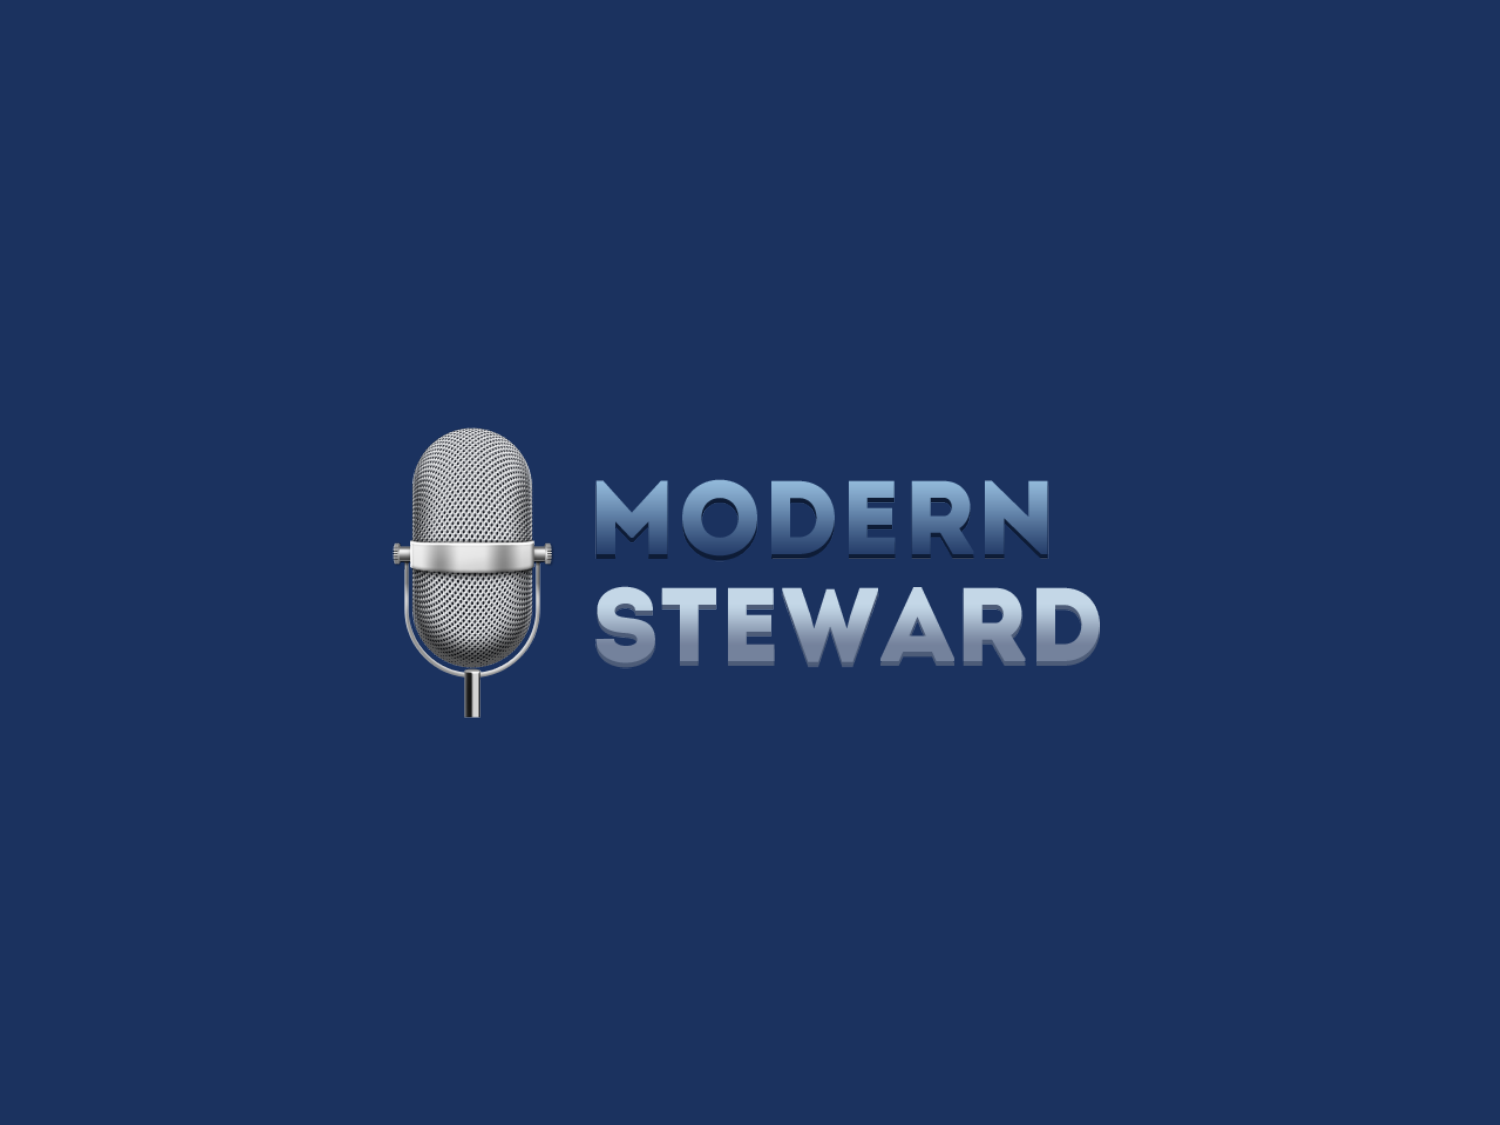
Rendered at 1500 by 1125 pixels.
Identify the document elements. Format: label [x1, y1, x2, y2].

picture [341, 257, 1338, 868]
